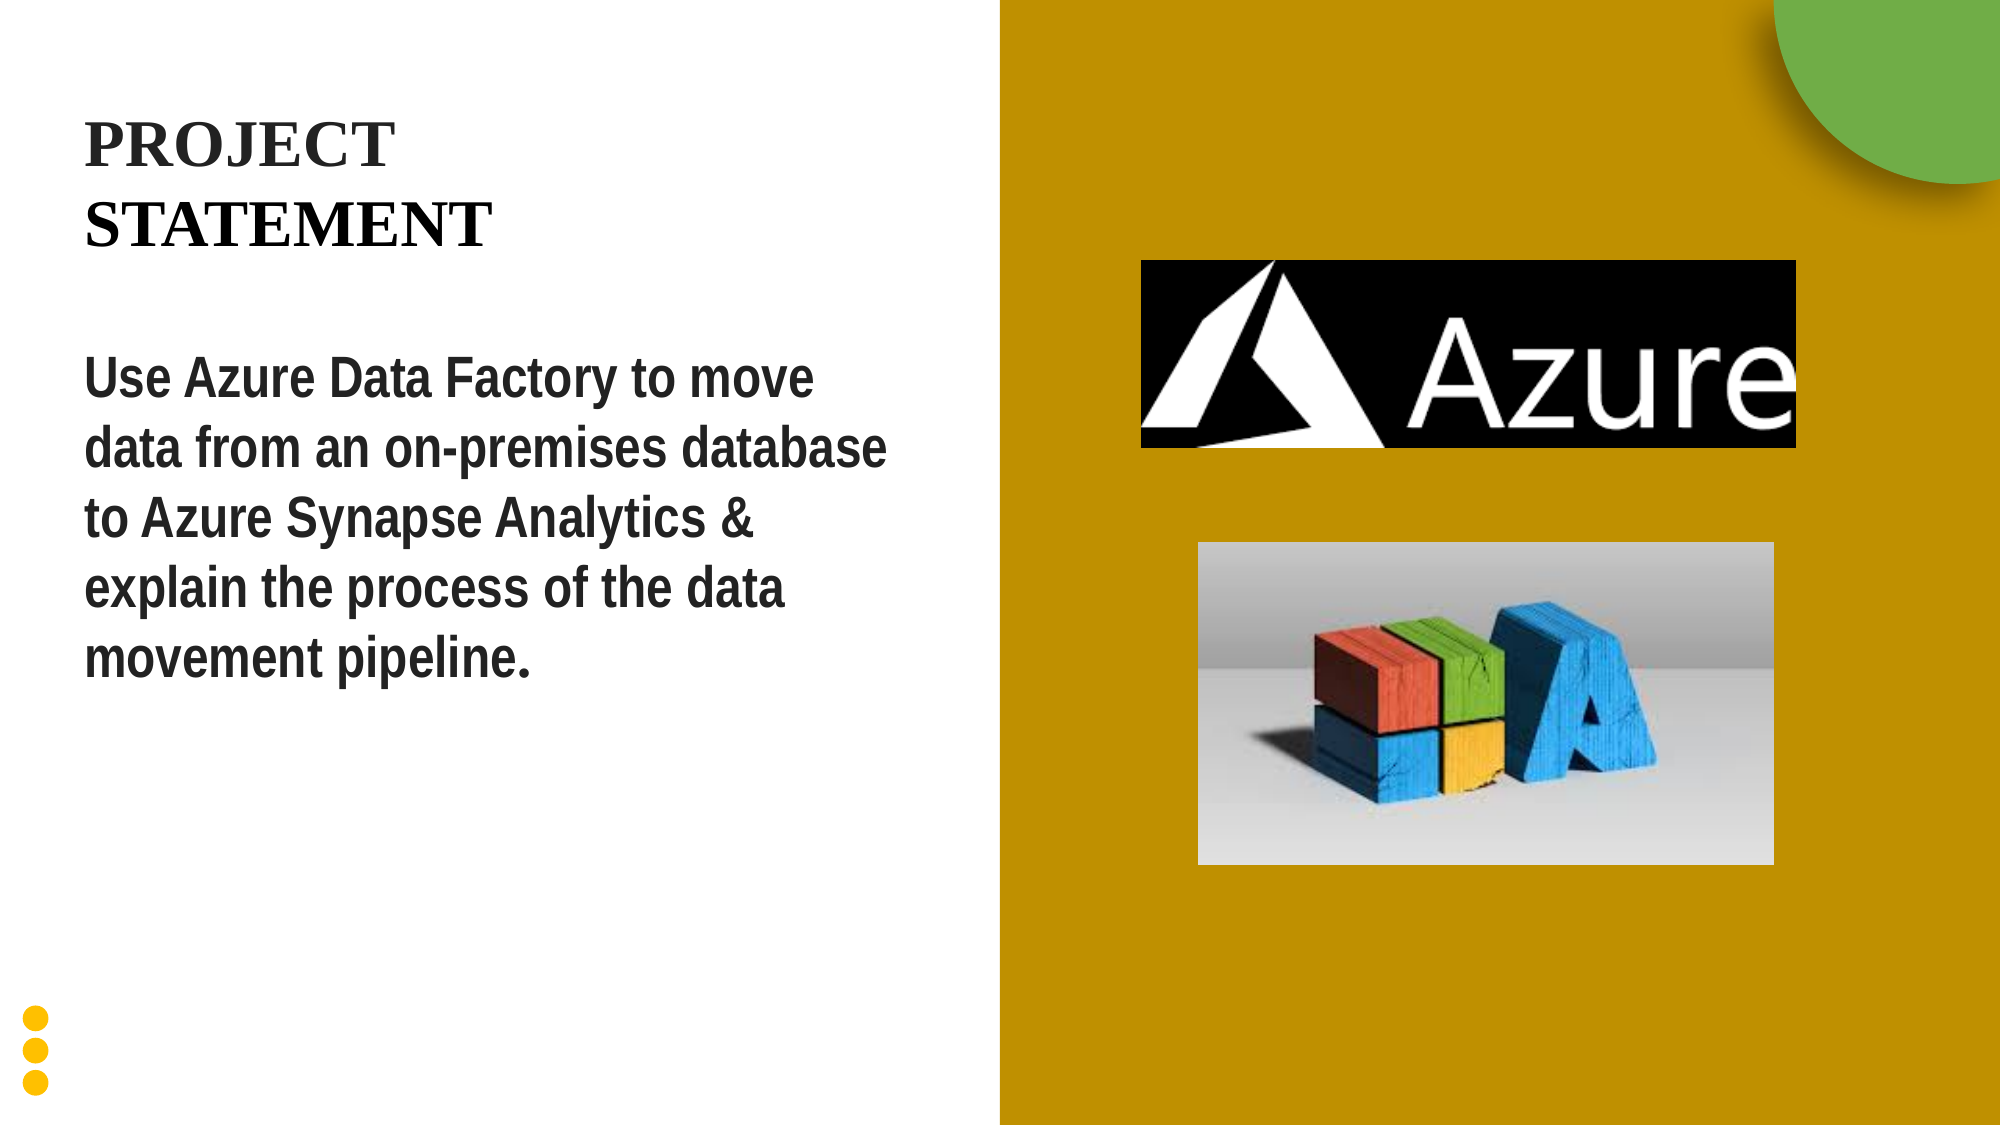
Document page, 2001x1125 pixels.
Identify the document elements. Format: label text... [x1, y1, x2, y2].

picture [1198, 542, 1774, 865]
text_box PROJECT STATEMENT Use Azure Data Factory to move data from an on-premises database to Azure Synapse Analytics & explain the process of the data movement pipeline. [69, 92, 914, 697]
picture [1140, 260, 1796, 448]
text_box [999, 0, 2000, 1125]
text_box [1772, 0, 2000, 185]
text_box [22, 1005, 49, 1096]
